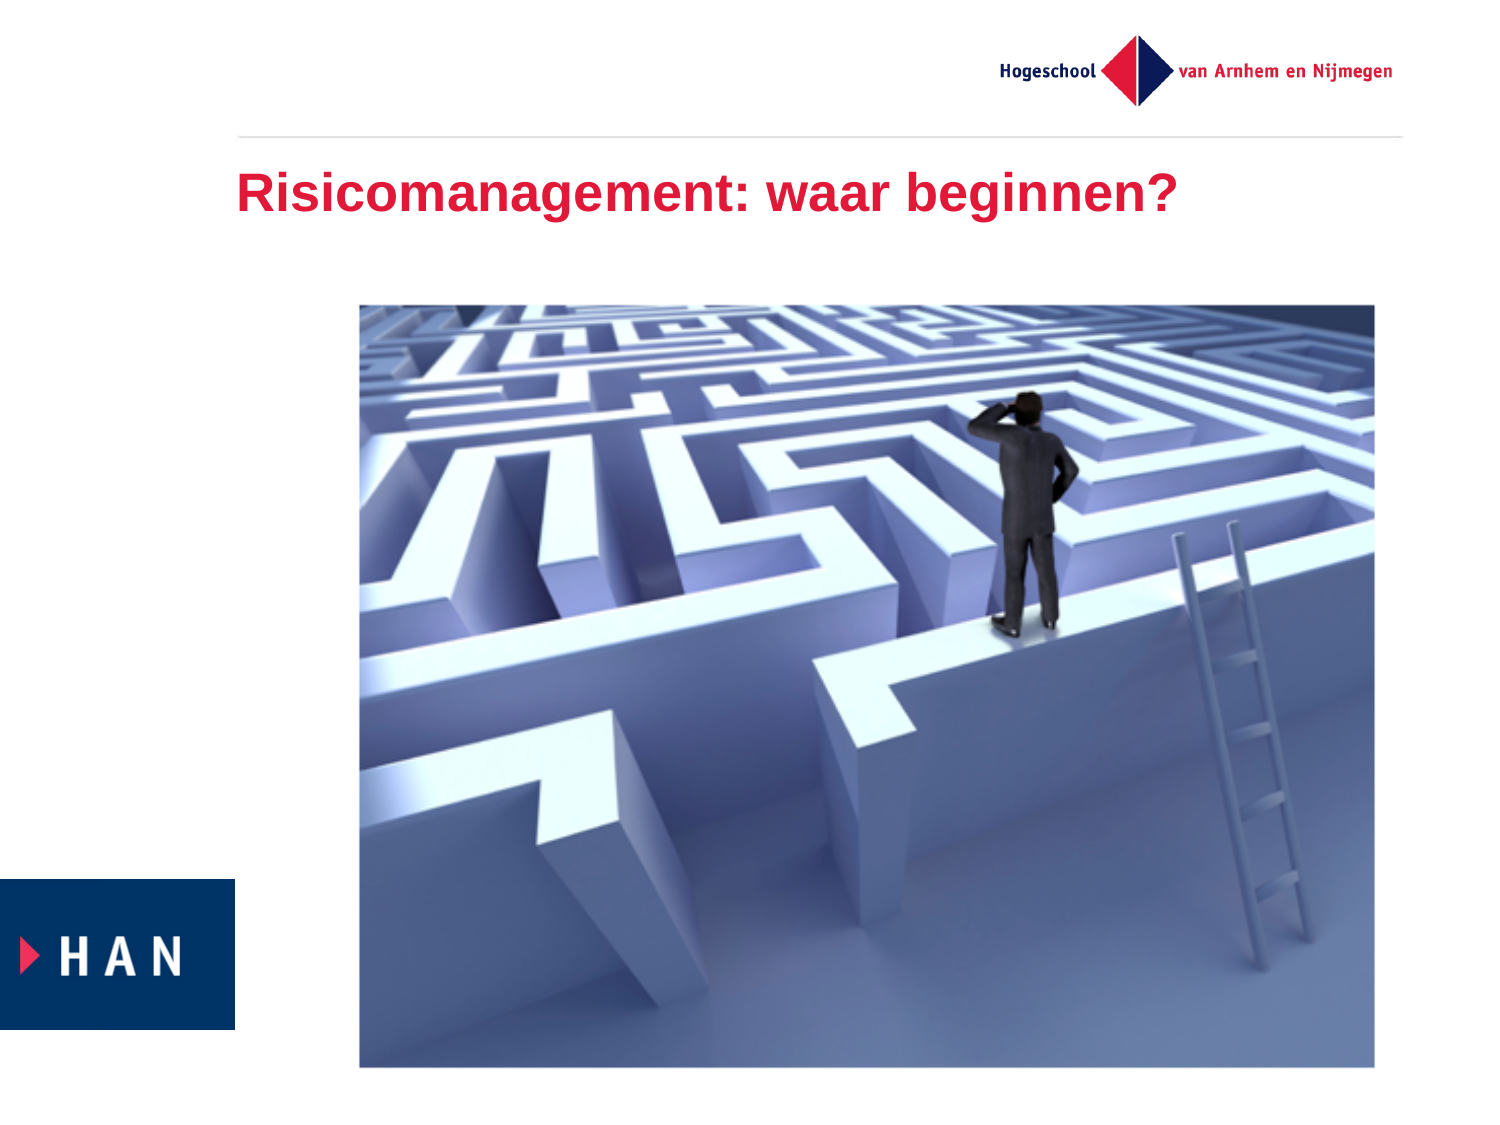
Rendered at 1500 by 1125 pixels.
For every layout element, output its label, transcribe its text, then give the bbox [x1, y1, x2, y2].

picture [289, 259, 1445, 1123]
picture [233, 126, 1412, 145]
picture [0, 879, 235, 1030]
title Risicomanagement: waar beginnen? [236, 147, 1406, 231]
picture [992, 29, 1406, 113]
